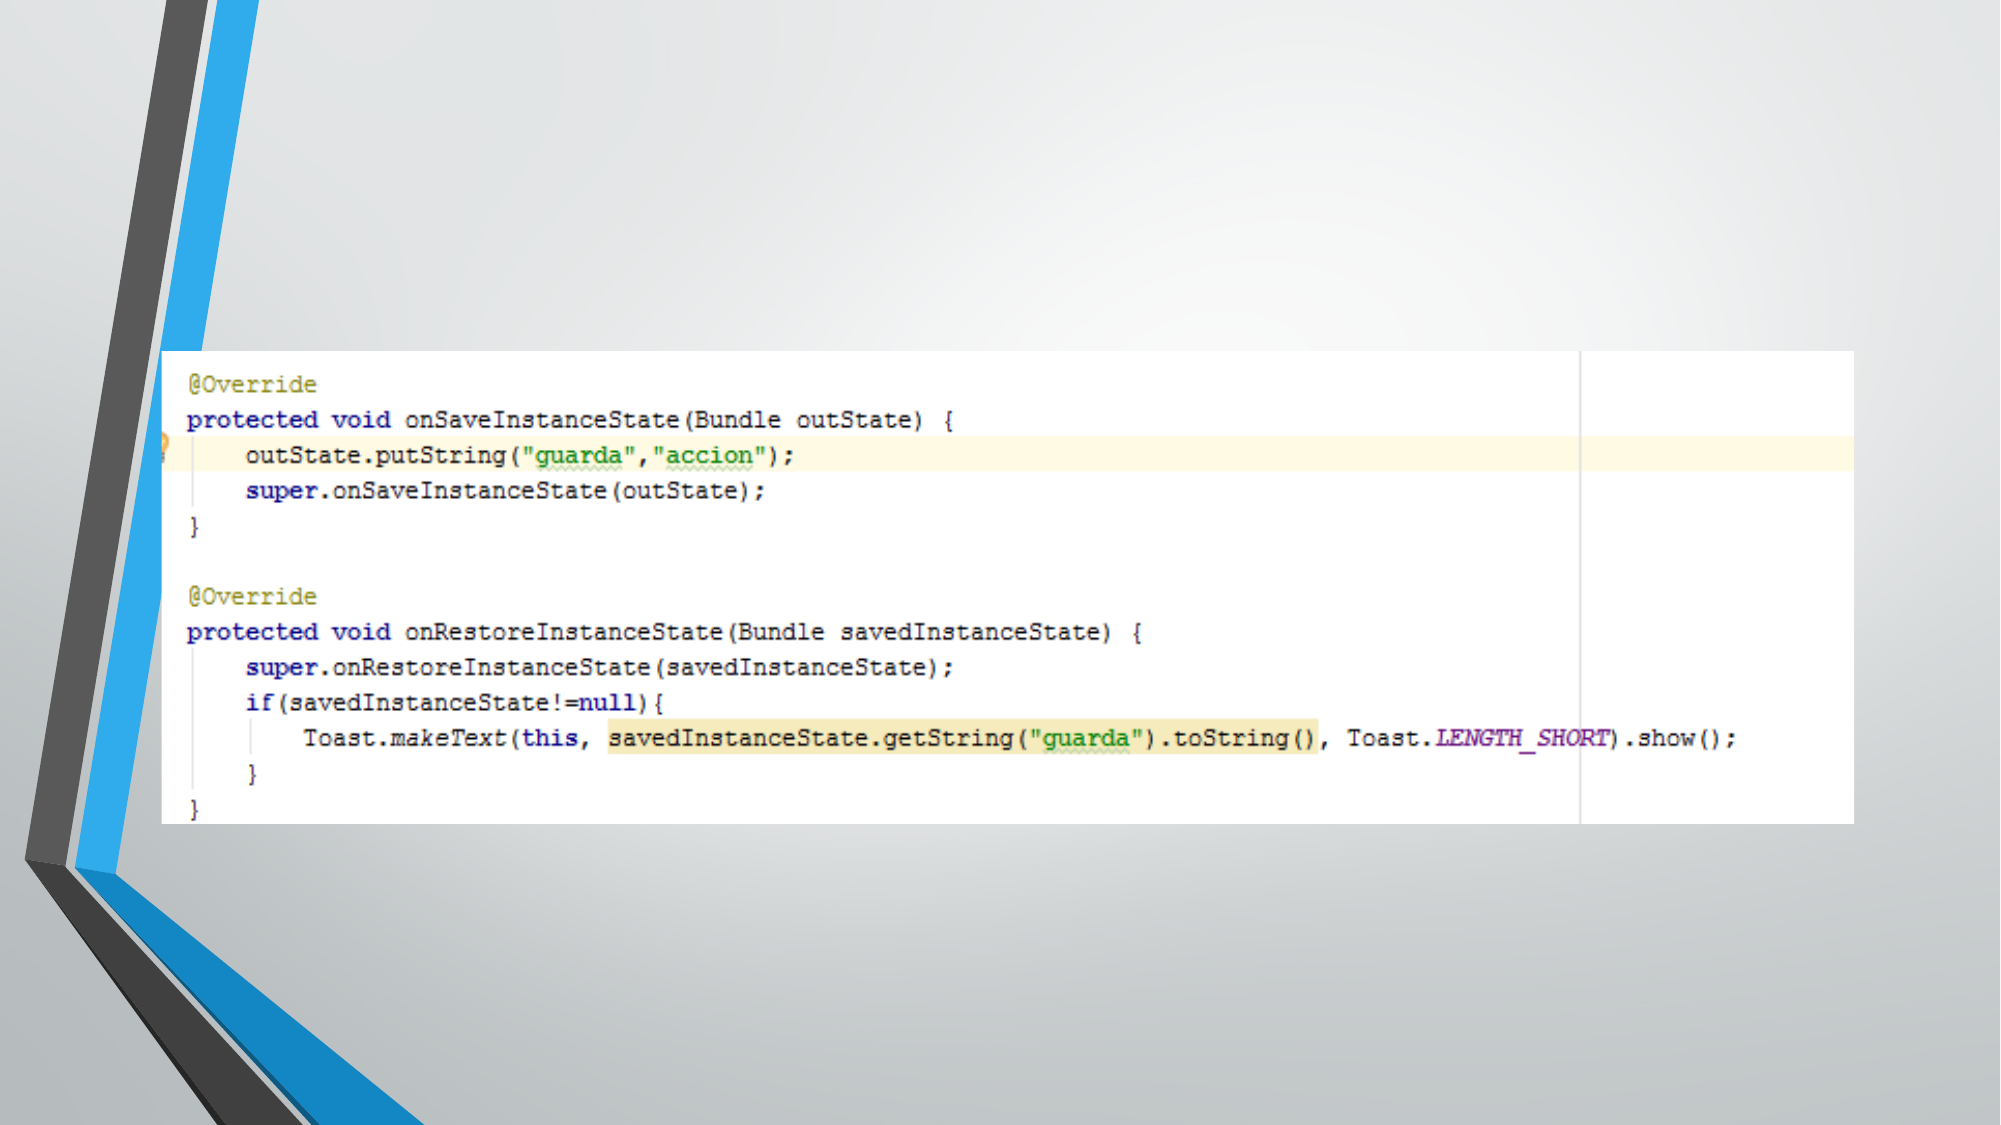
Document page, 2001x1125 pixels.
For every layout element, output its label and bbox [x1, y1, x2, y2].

list [161, 350, 1855, 824]
